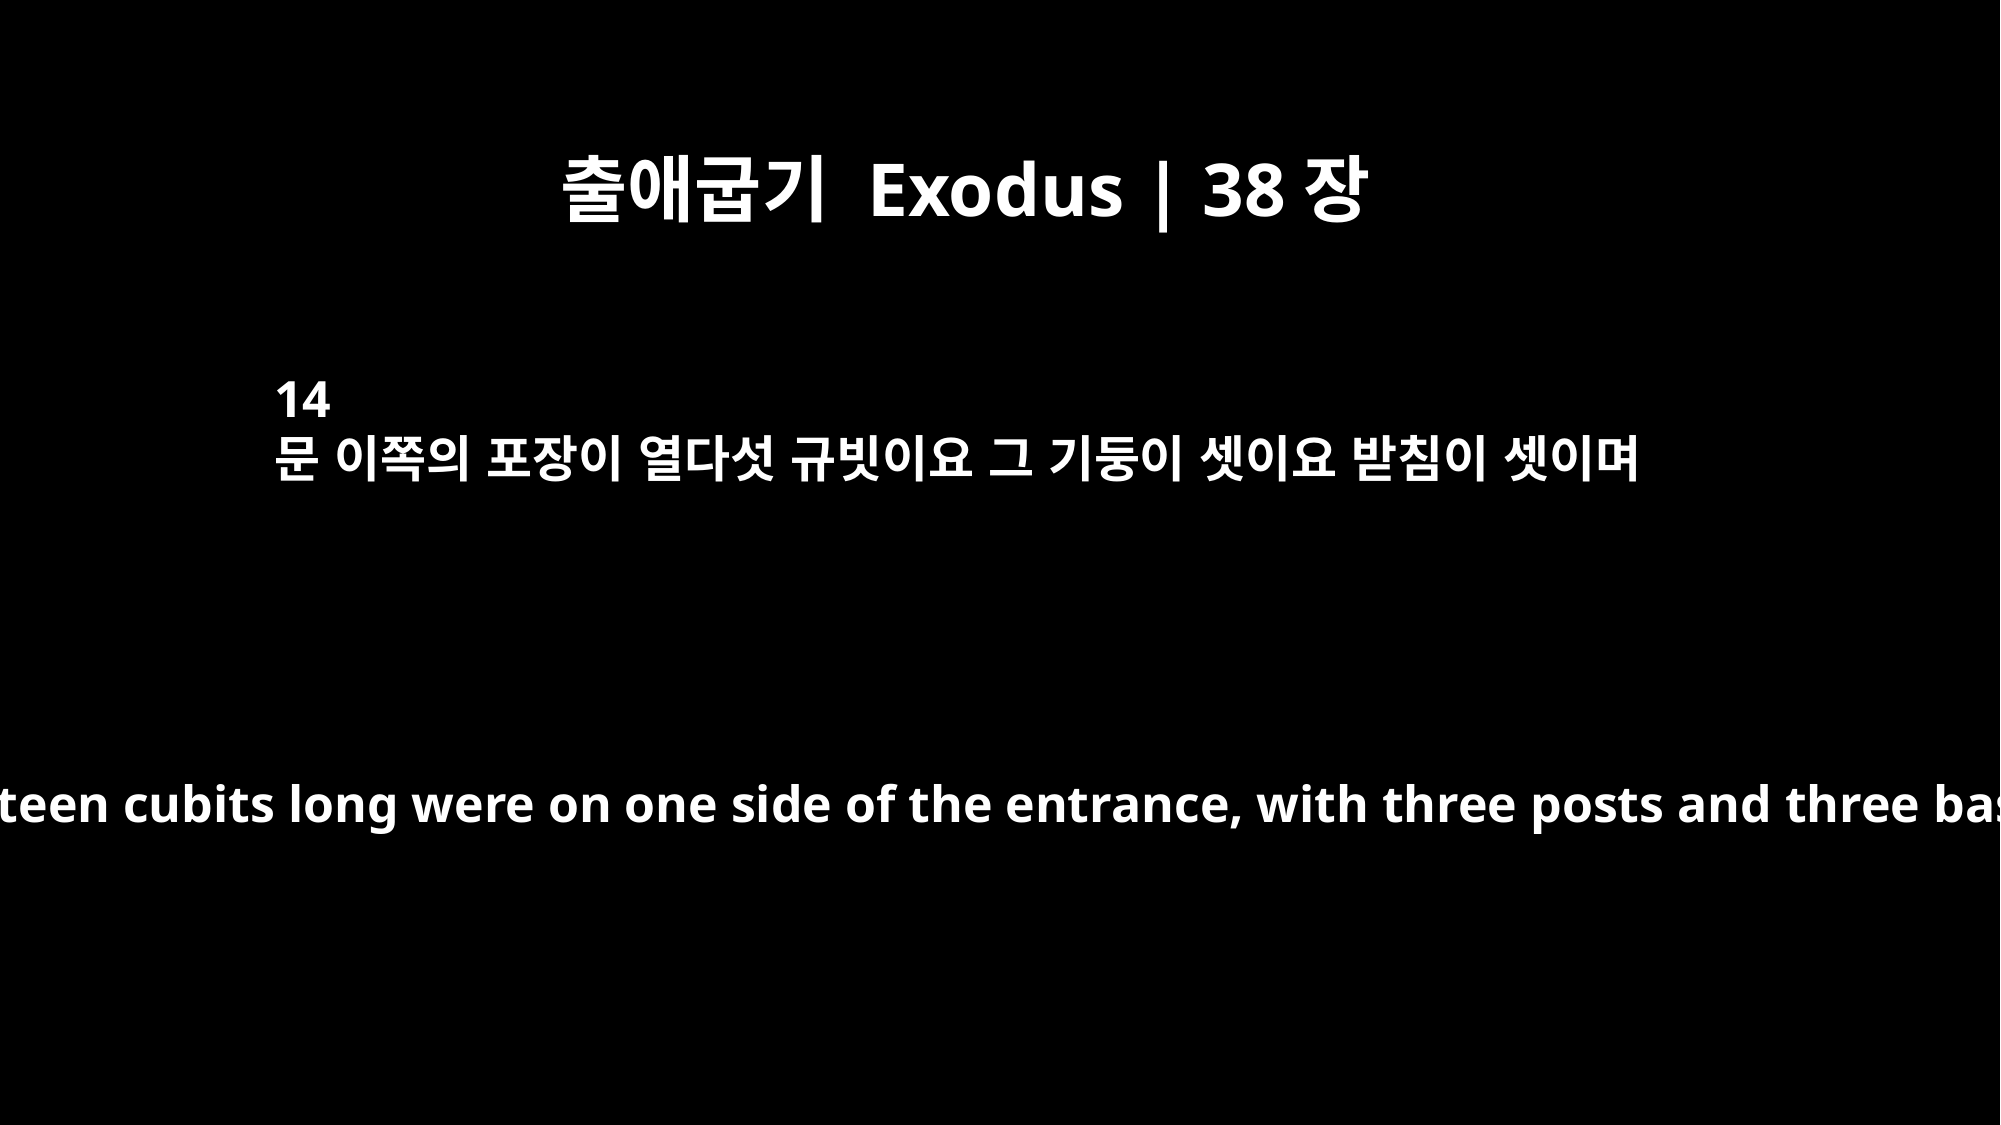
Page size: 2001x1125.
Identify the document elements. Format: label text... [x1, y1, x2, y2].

text_box 출애굽기 Exodus | 38장 [545, 136, 1387, 239]
text_box Curtains fifteen cubits long were on one side of the entrance, with three posts and three bases, [0, 764, 2000, 840]
text_box 14 문 이쪽의 포장이 열다섯 규빗이요 그 기둥이 셋이요 받침이 셋이며 [259, 359, 1658, 495]
